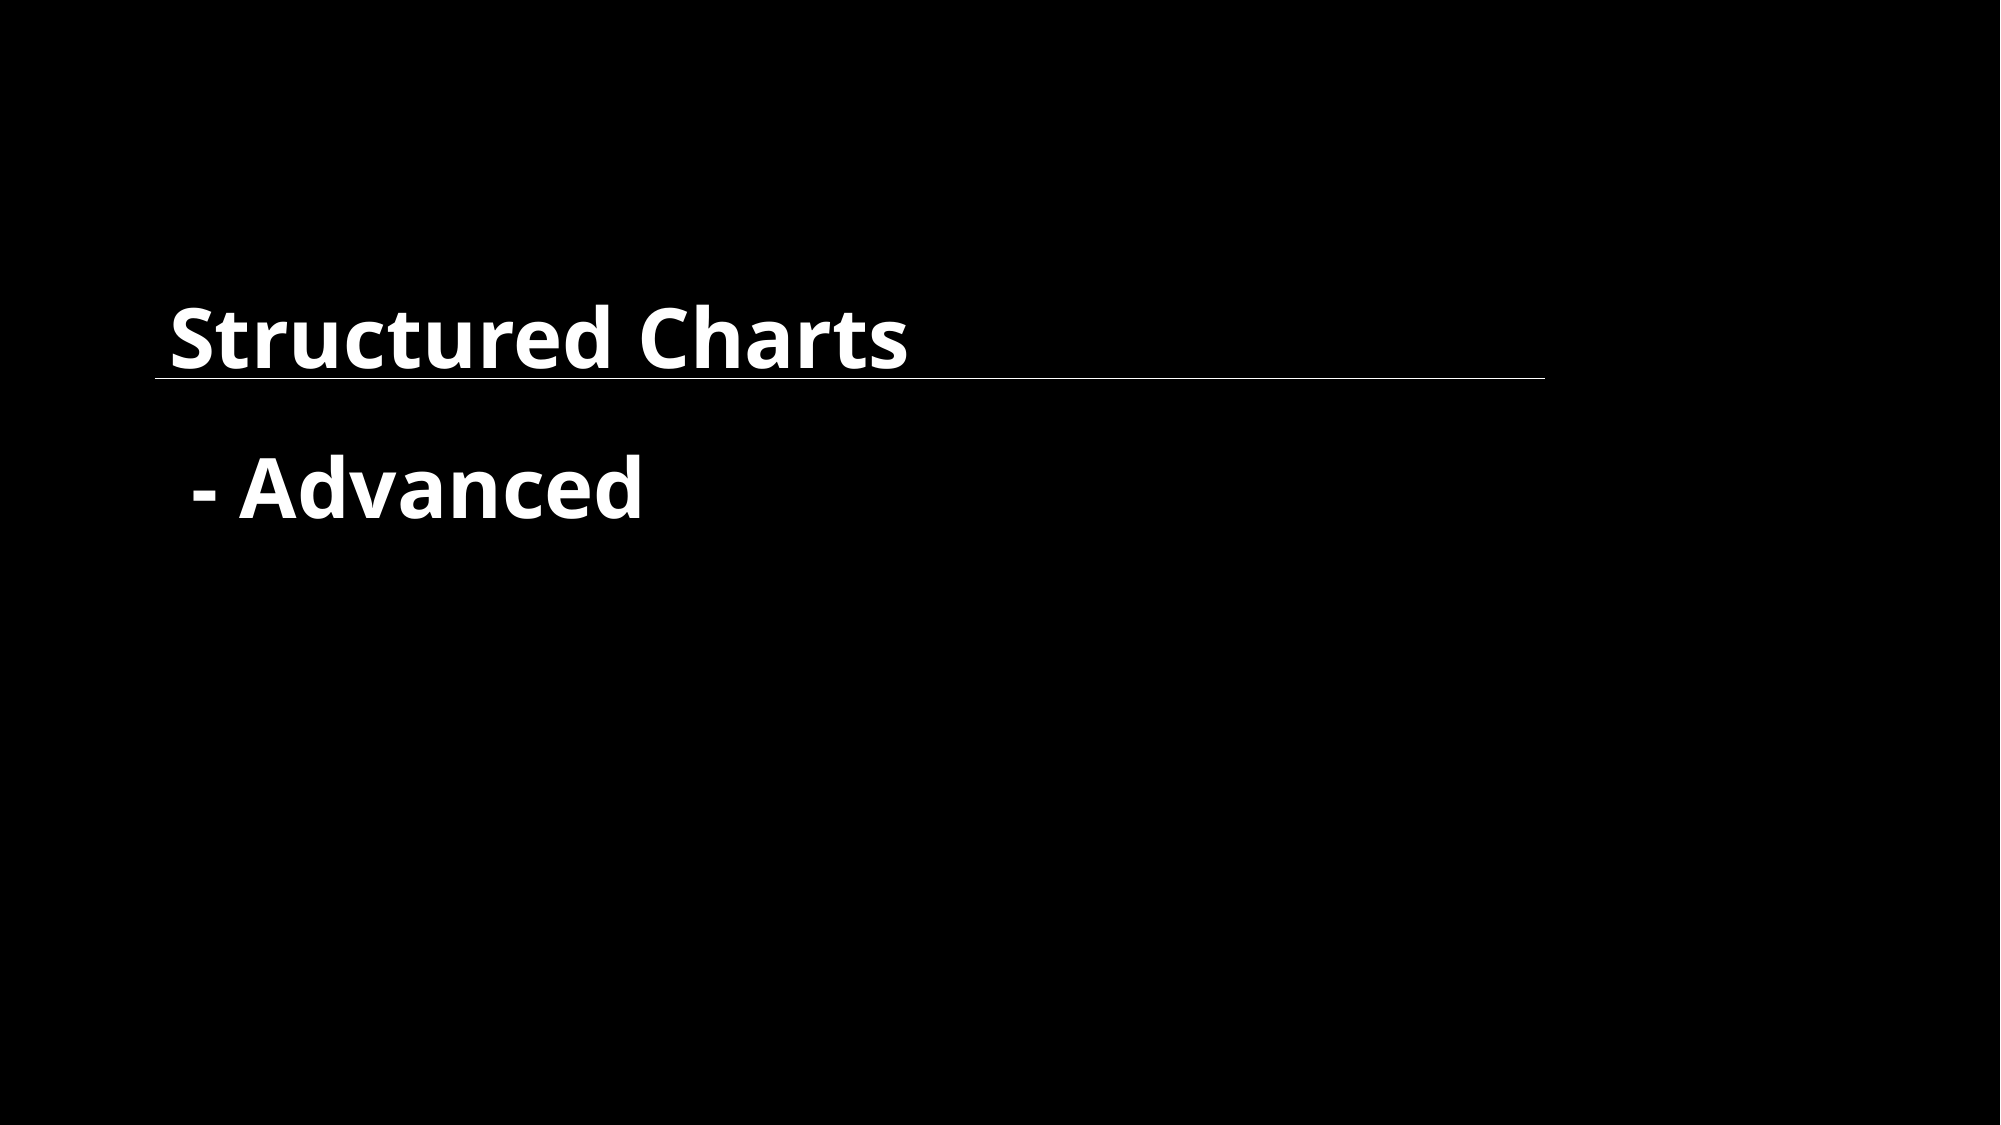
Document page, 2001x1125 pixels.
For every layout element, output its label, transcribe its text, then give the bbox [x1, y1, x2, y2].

text_box Structured Charts - Advanced [154, 379, 1432, 543]
text_box Structured Charts - Advanced [154, 227, 1432, 377]
